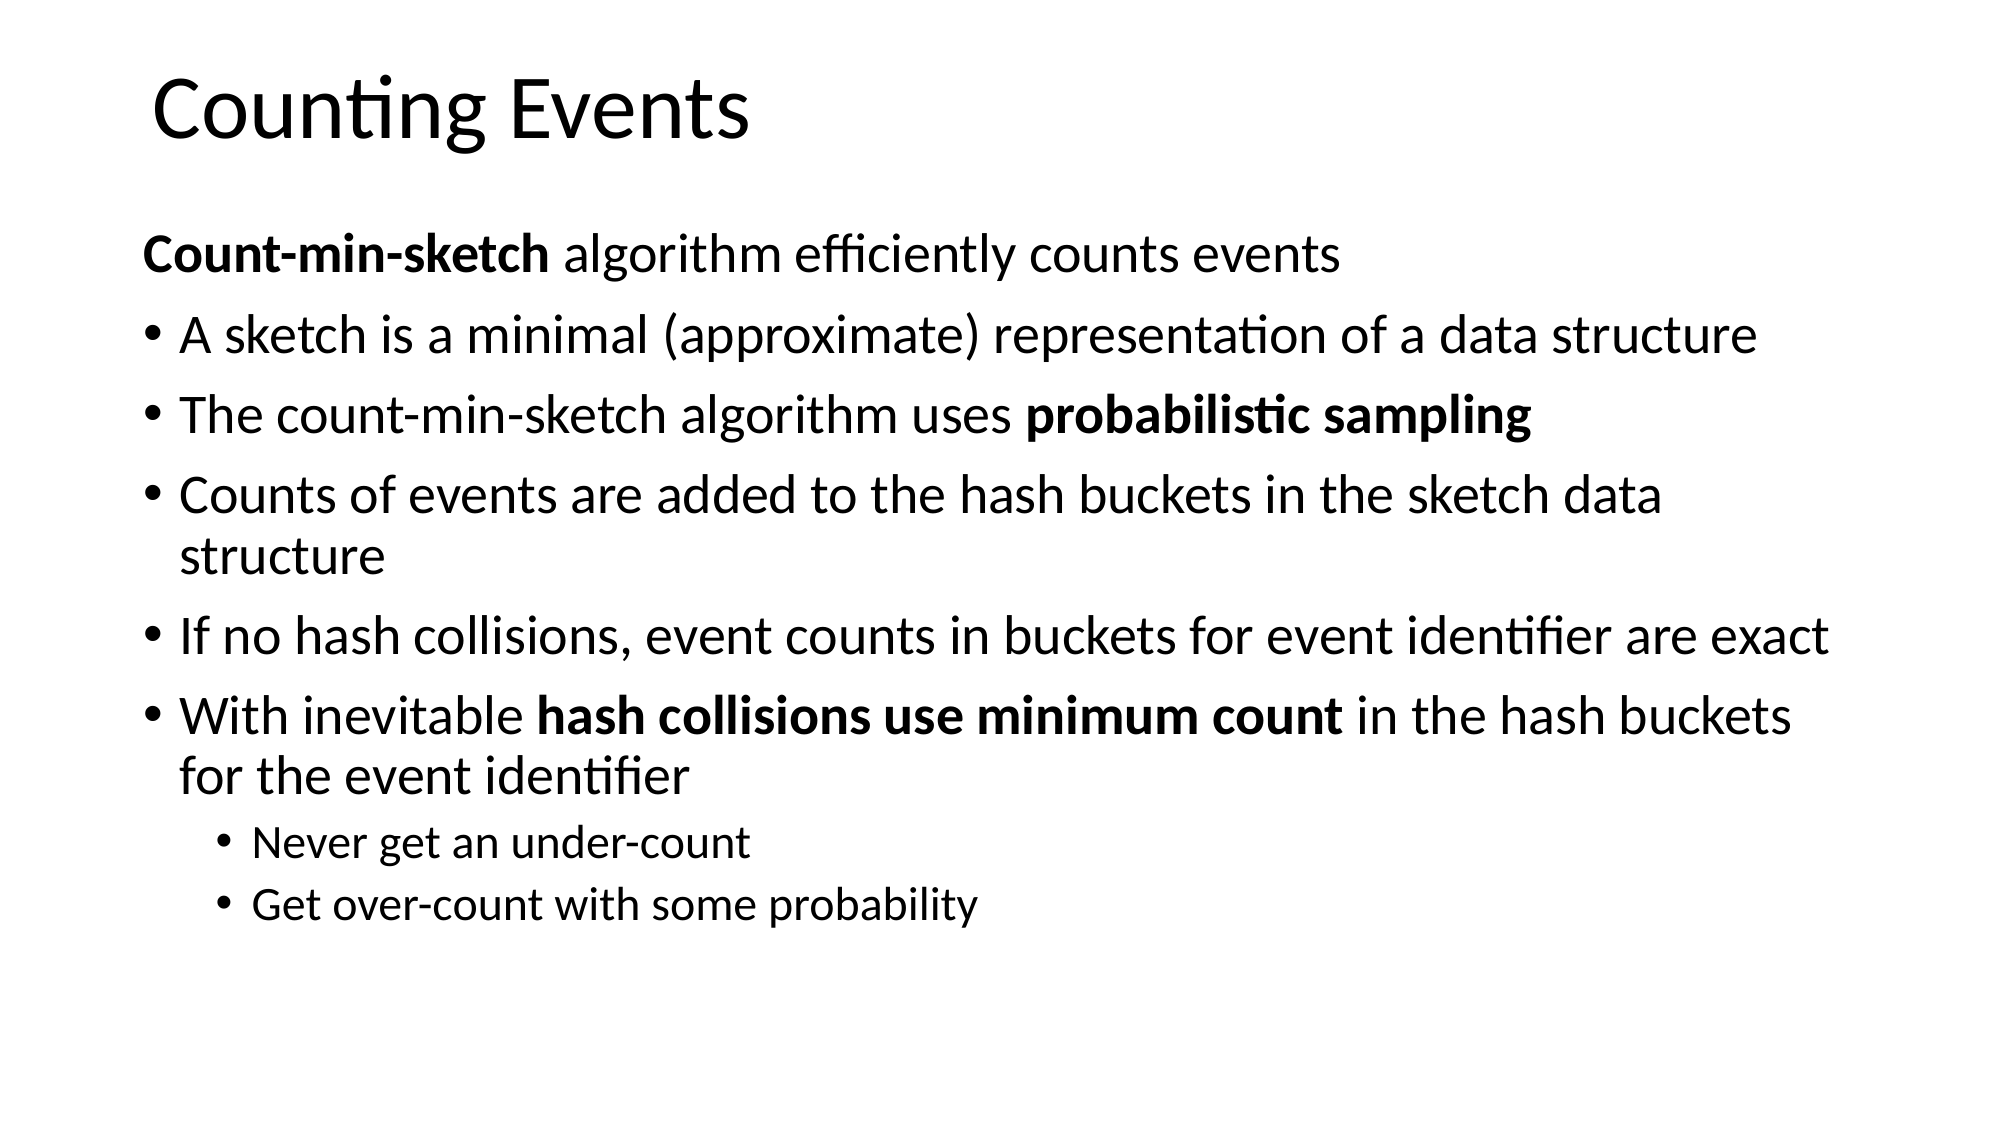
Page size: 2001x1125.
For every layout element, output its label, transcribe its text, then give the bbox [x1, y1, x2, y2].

text_box Counting Events [137, 0, 1863, 218]
list Count-min-sketch algorithm efficiently counts events A sketch is a minimal (approximate) representation of a data structure The count-min-sketch algorithm uses probabilistic sampling Counts of events are added to the hash buckets in the sketch data structure If no hash collisions, event counts in buckets for event identifier are exact With inevitable hash collisions use minimum count in the hash buckets for the event identifier Never get an under-count Get over-count with some probability [128, 217, 1854, 1031]
